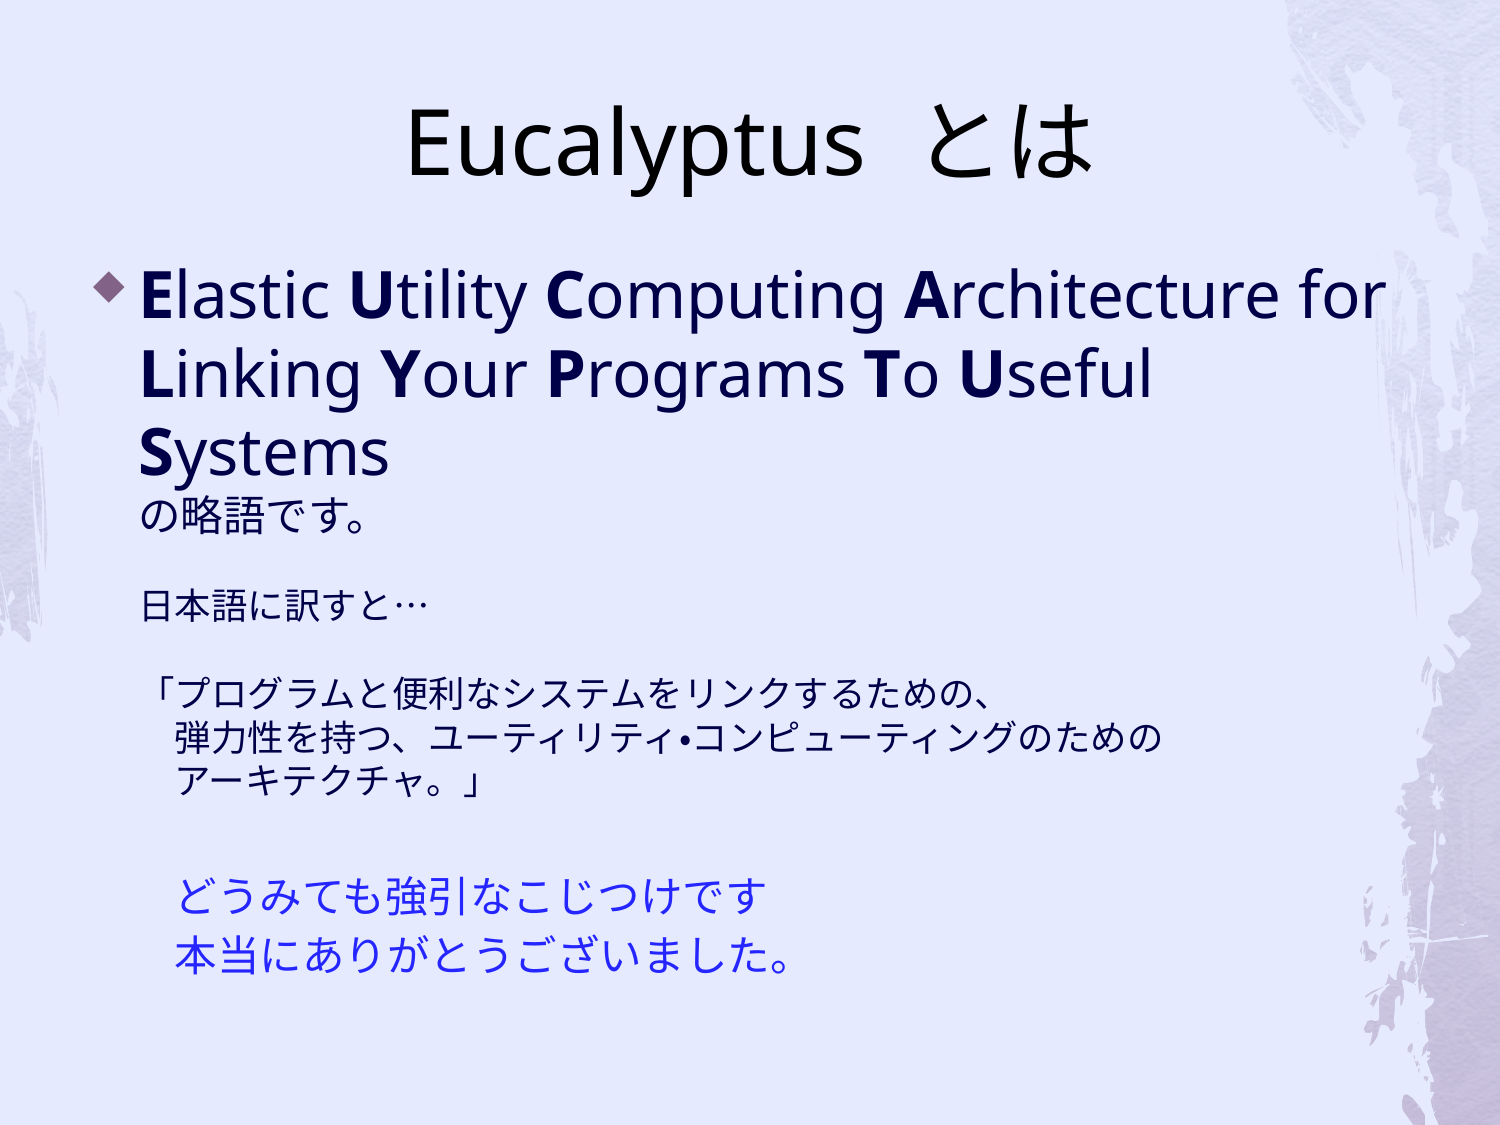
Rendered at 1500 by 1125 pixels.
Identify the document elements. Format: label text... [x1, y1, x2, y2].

title Eucalyptus とは [75, 45, 1425, 233]
list Elastic Utility Computing Architecture for Linking Your Programs To Useful Systems の略語です。 日本語に訳すと… 「プログラムと便利なシステムをリンクするための、 弾力性を持つ、ユーティリティ・コンピューティングのための アーキテクチャ。」 どうみても強引なこじつけです 本当にありがとうございました。 [75, 246, 1425, 989]
